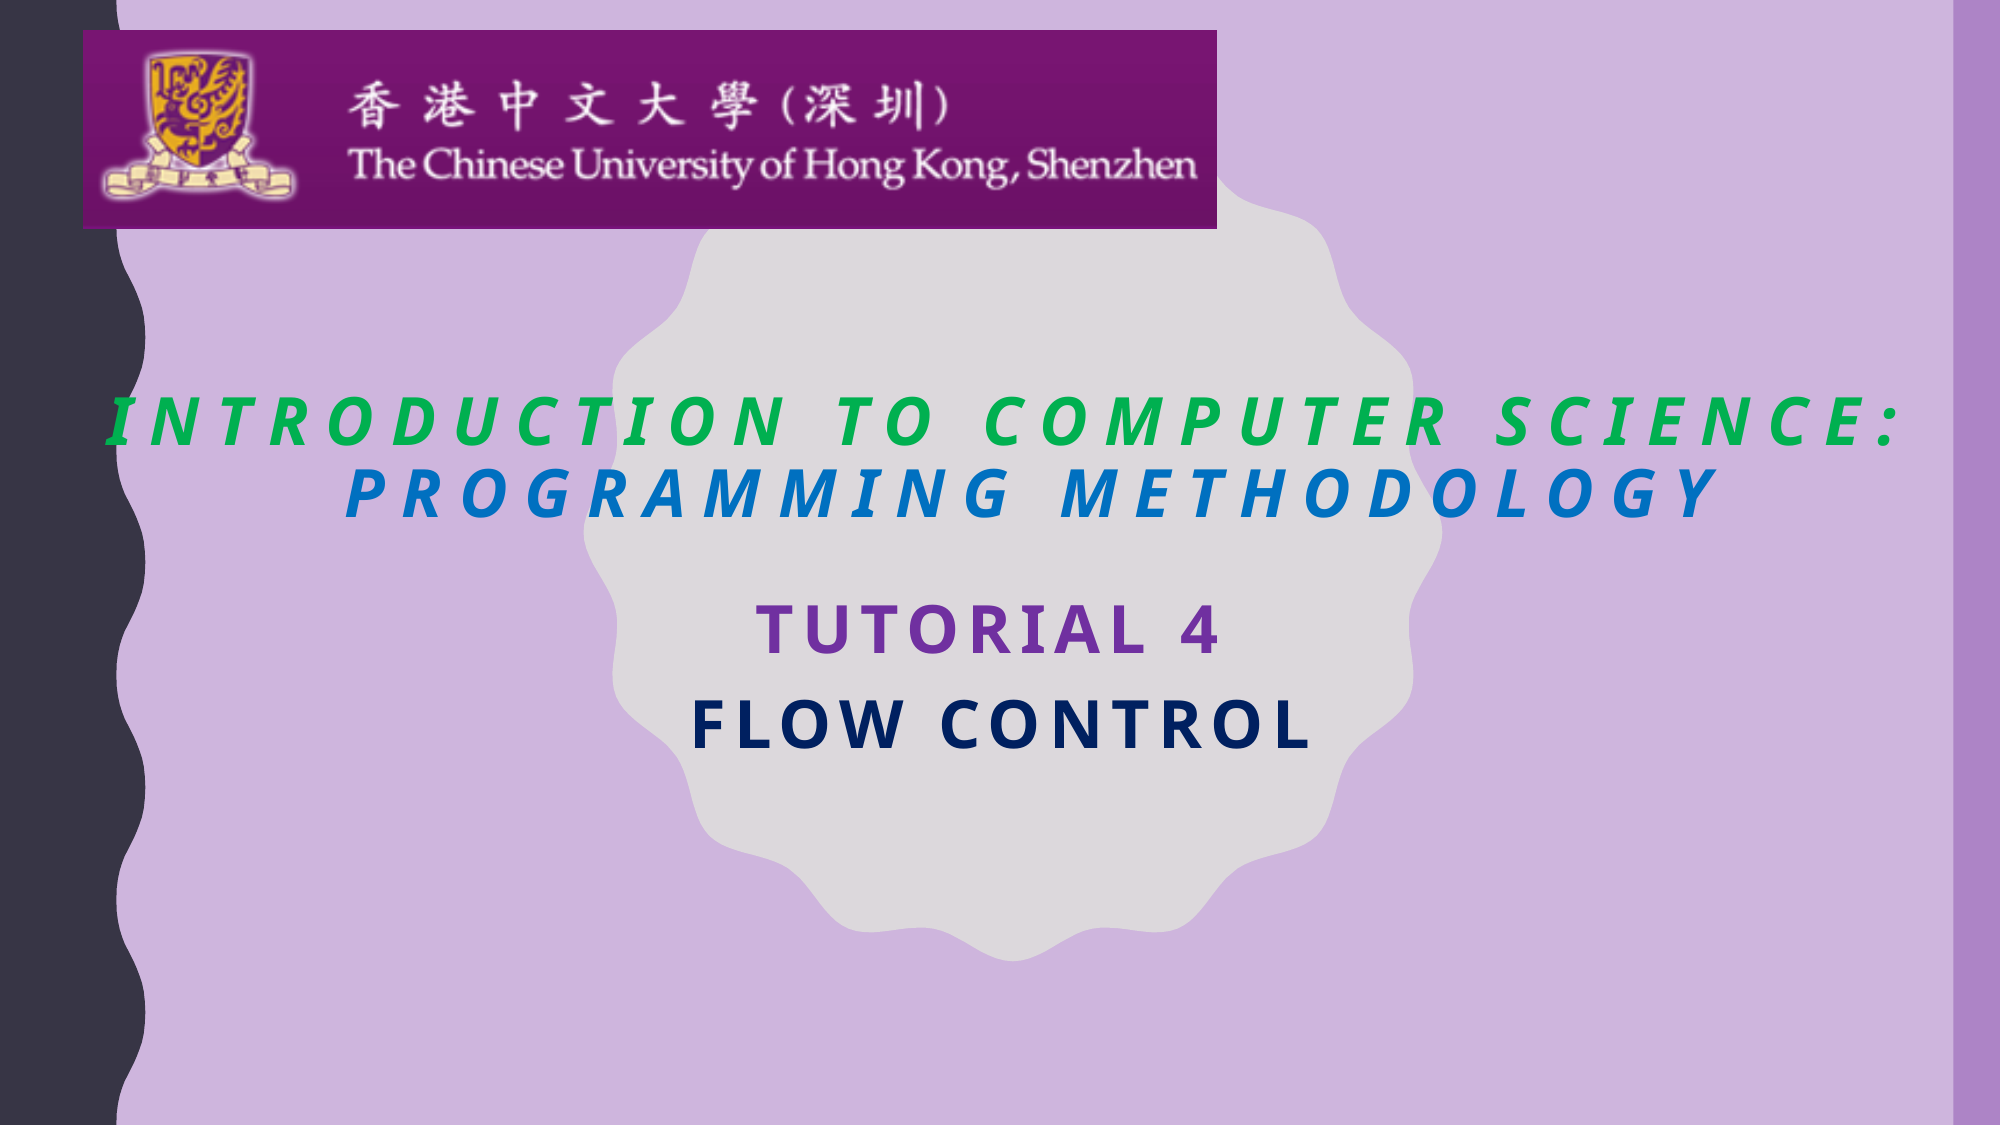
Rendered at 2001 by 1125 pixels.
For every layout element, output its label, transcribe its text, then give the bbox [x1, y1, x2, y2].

title Introduction to Computer Science: Programming Methodology [72, 264, 1985, 656]
subtitle Tutorial 4 Flow control [249, 515, 1750, 789]
picture [83, 30, 1217, 229]
